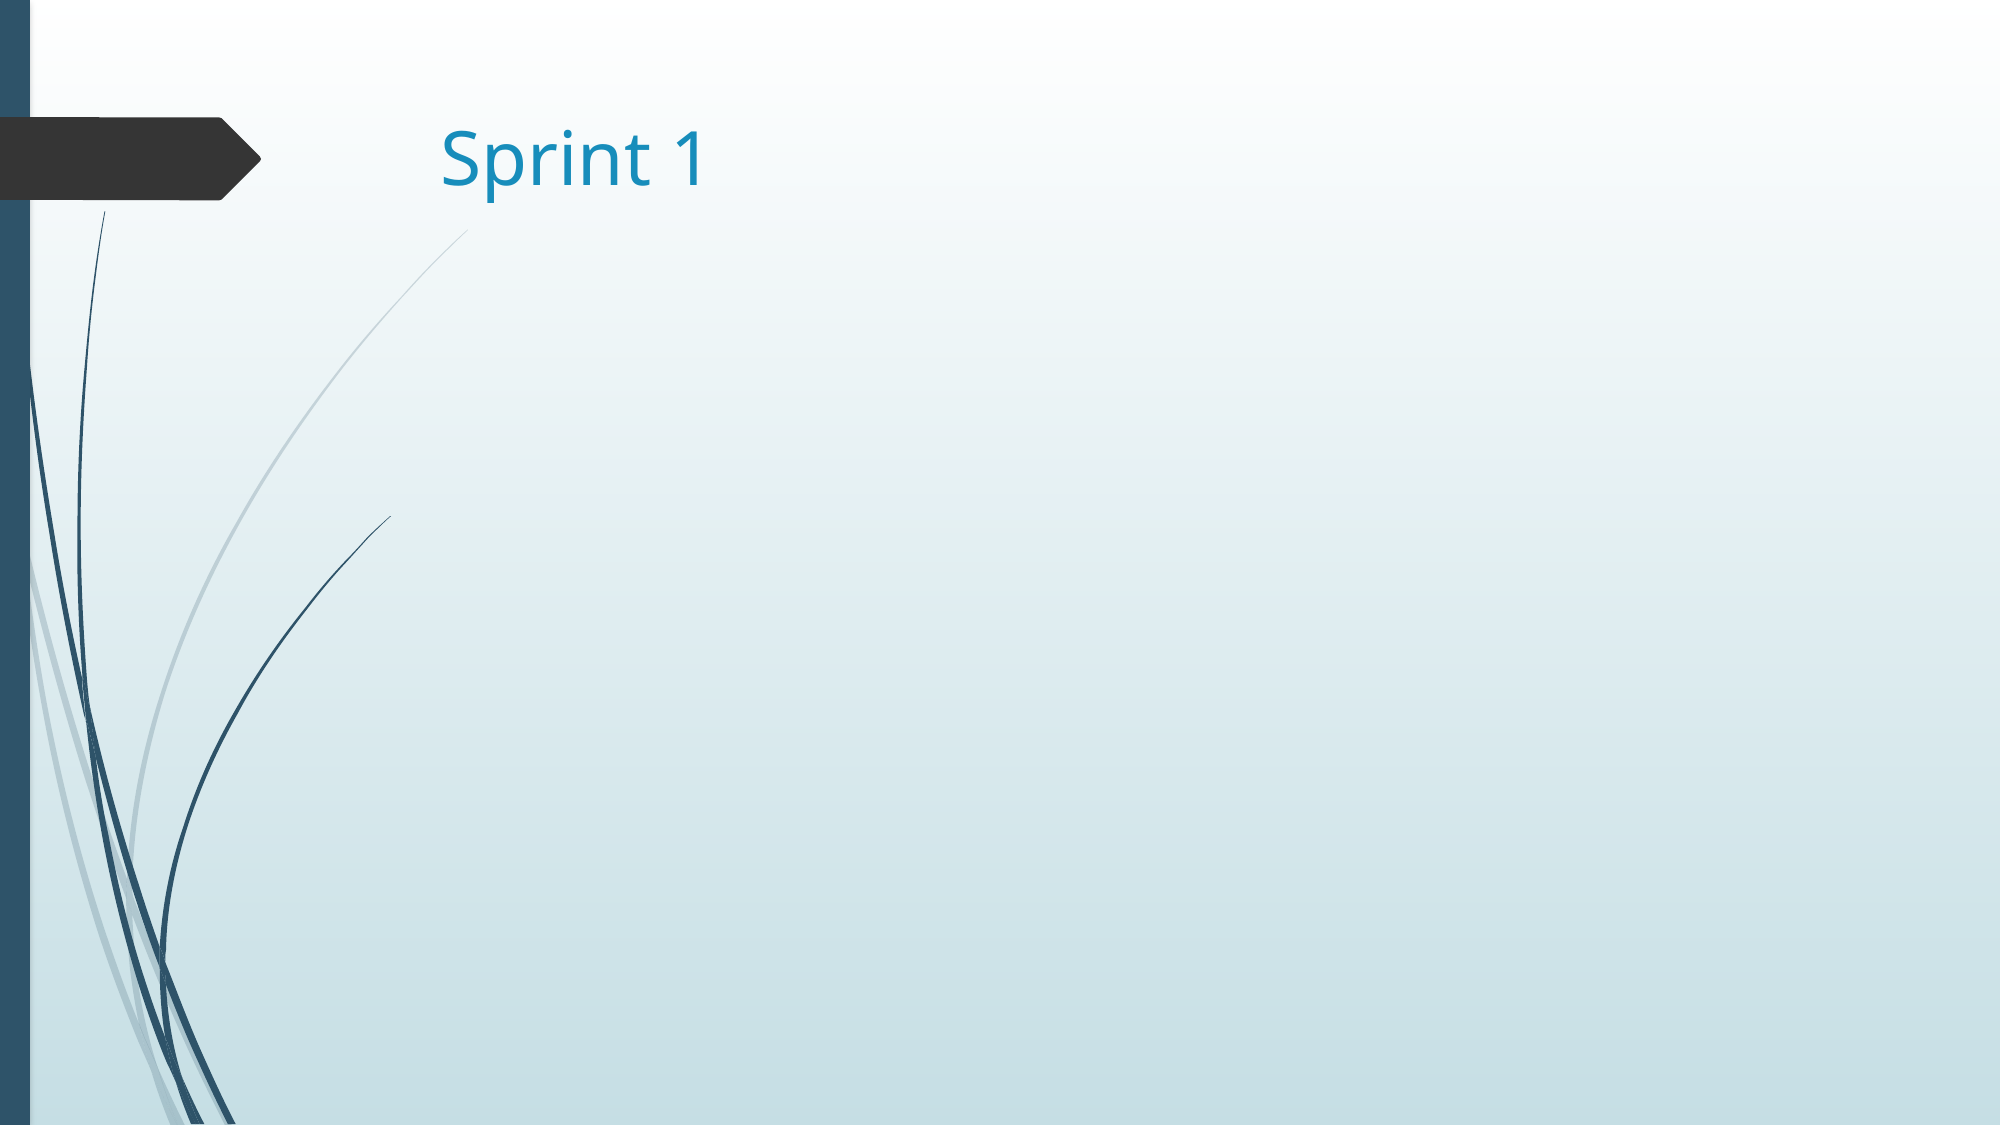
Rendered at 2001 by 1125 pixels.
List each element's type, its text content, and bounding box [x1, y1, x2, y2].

title Sprint 1 [425, 102, 1888, 313]
